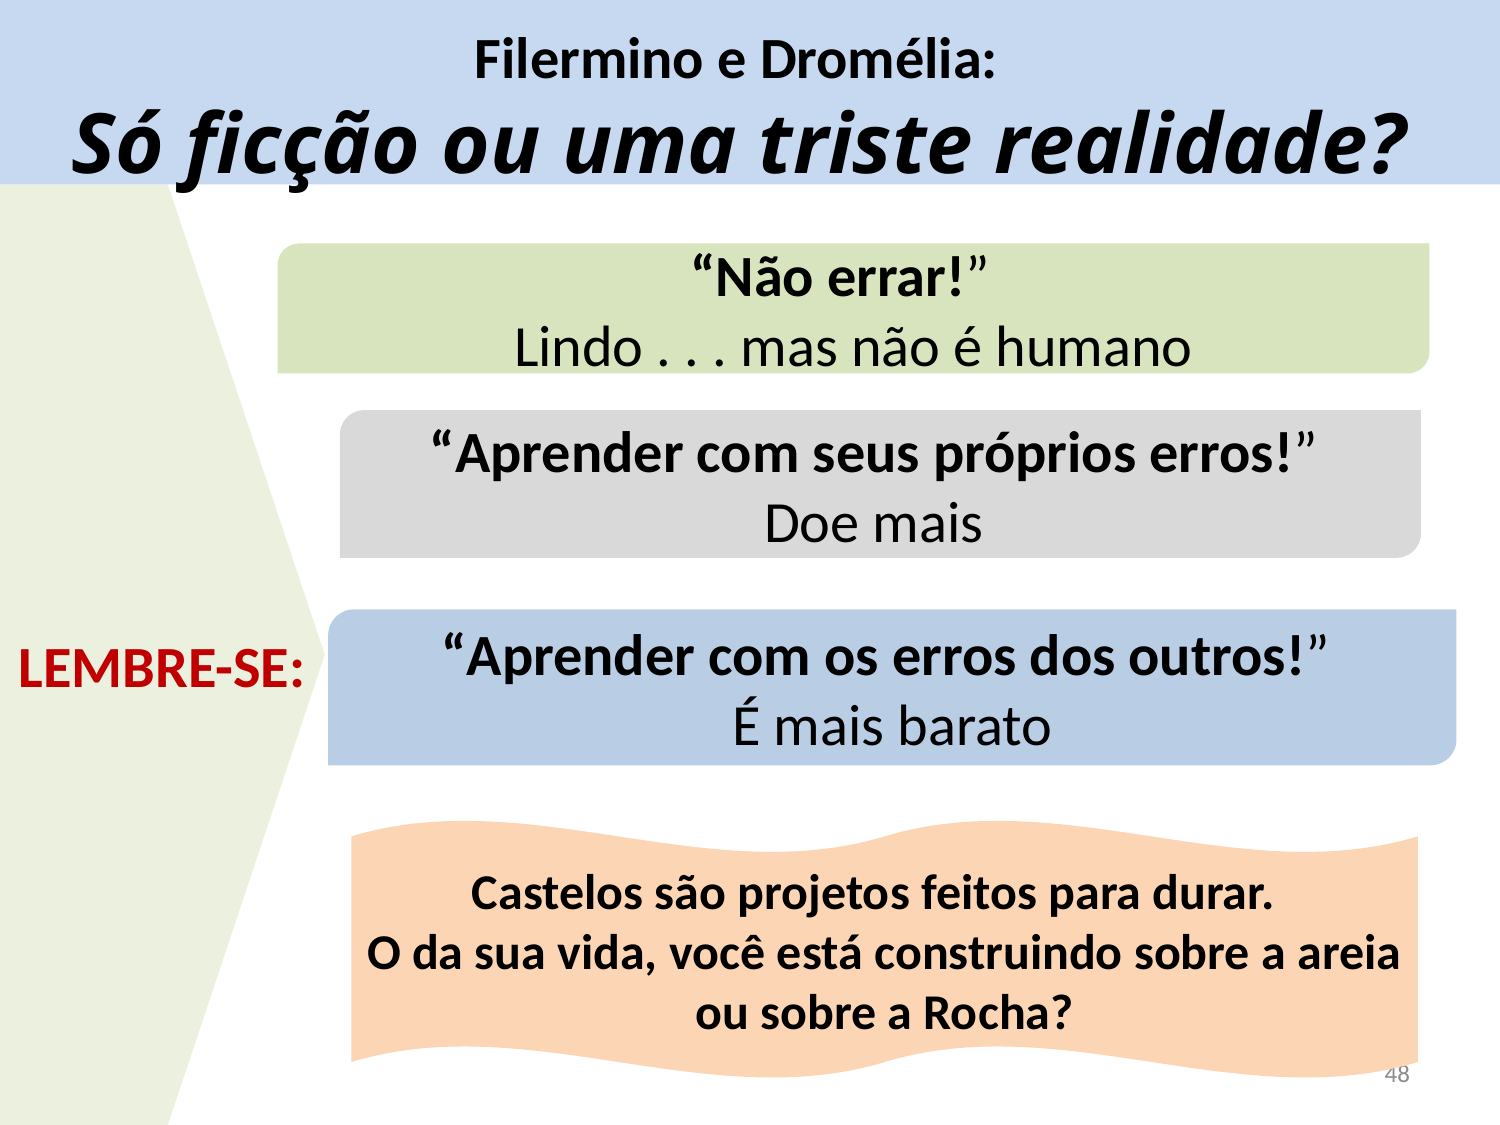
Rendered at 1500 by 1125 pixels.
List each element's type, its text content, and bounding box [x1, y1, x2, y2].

text_box “Não errar!” Lindo . . . mas não é humano [275, 241, 1432, 376]
text_box “Aprender com os erros dos outros!” É mais barato [326, 607, 1459, 768]
text_box Filermino e Dromélia: Só ficção ou uma triste realidade? [0, 0, 1500, 186]
text_box [323, 642, 327, 667]
text_box Castelos são projetos feitos para durar. O da sua vida, você está construindo sobre a areia ou sobre a Rocha? [349, 818, 1421, 1080]
text_box [0, 186, 316, 1125]
slide_number 48 [1074, 1042, 1425, 1103]
text_box “Aprender com seus próprios erros!” Doe mais [337, 407, 1424, 560]
text_box LEMBRE-SE: [4, 621, 323, 707]
